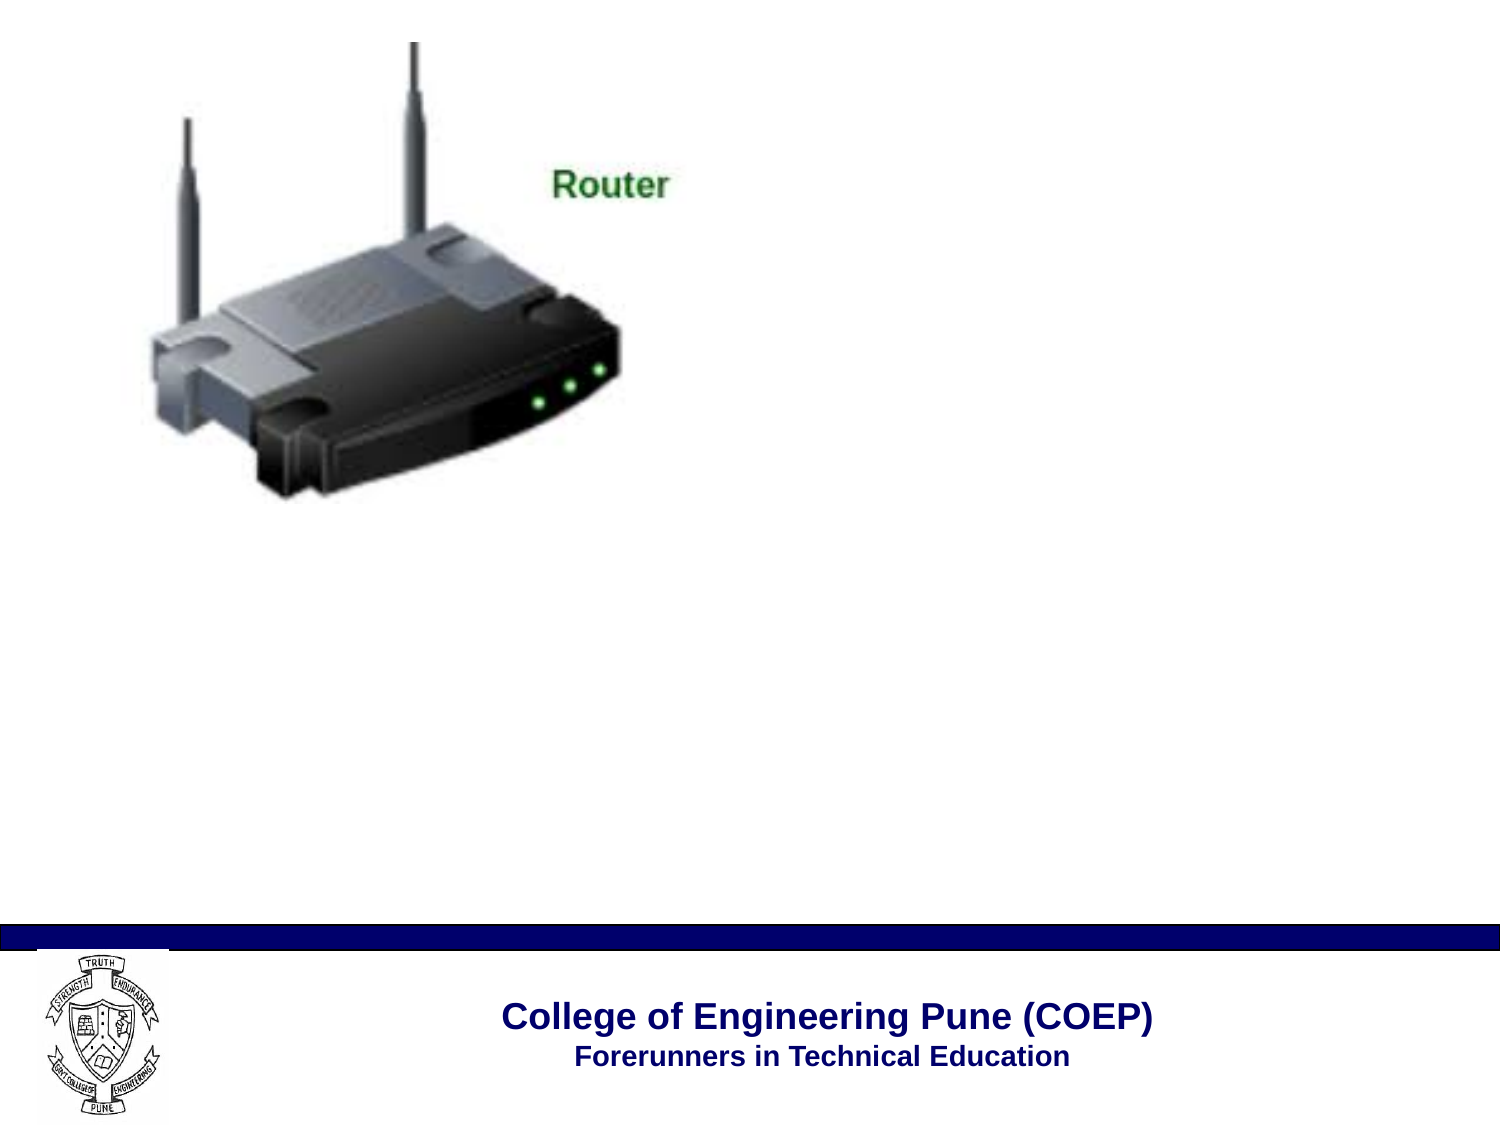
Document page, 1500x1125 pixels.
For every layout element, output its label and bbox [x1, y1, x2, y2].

picture [41, 42, 734, 504]
